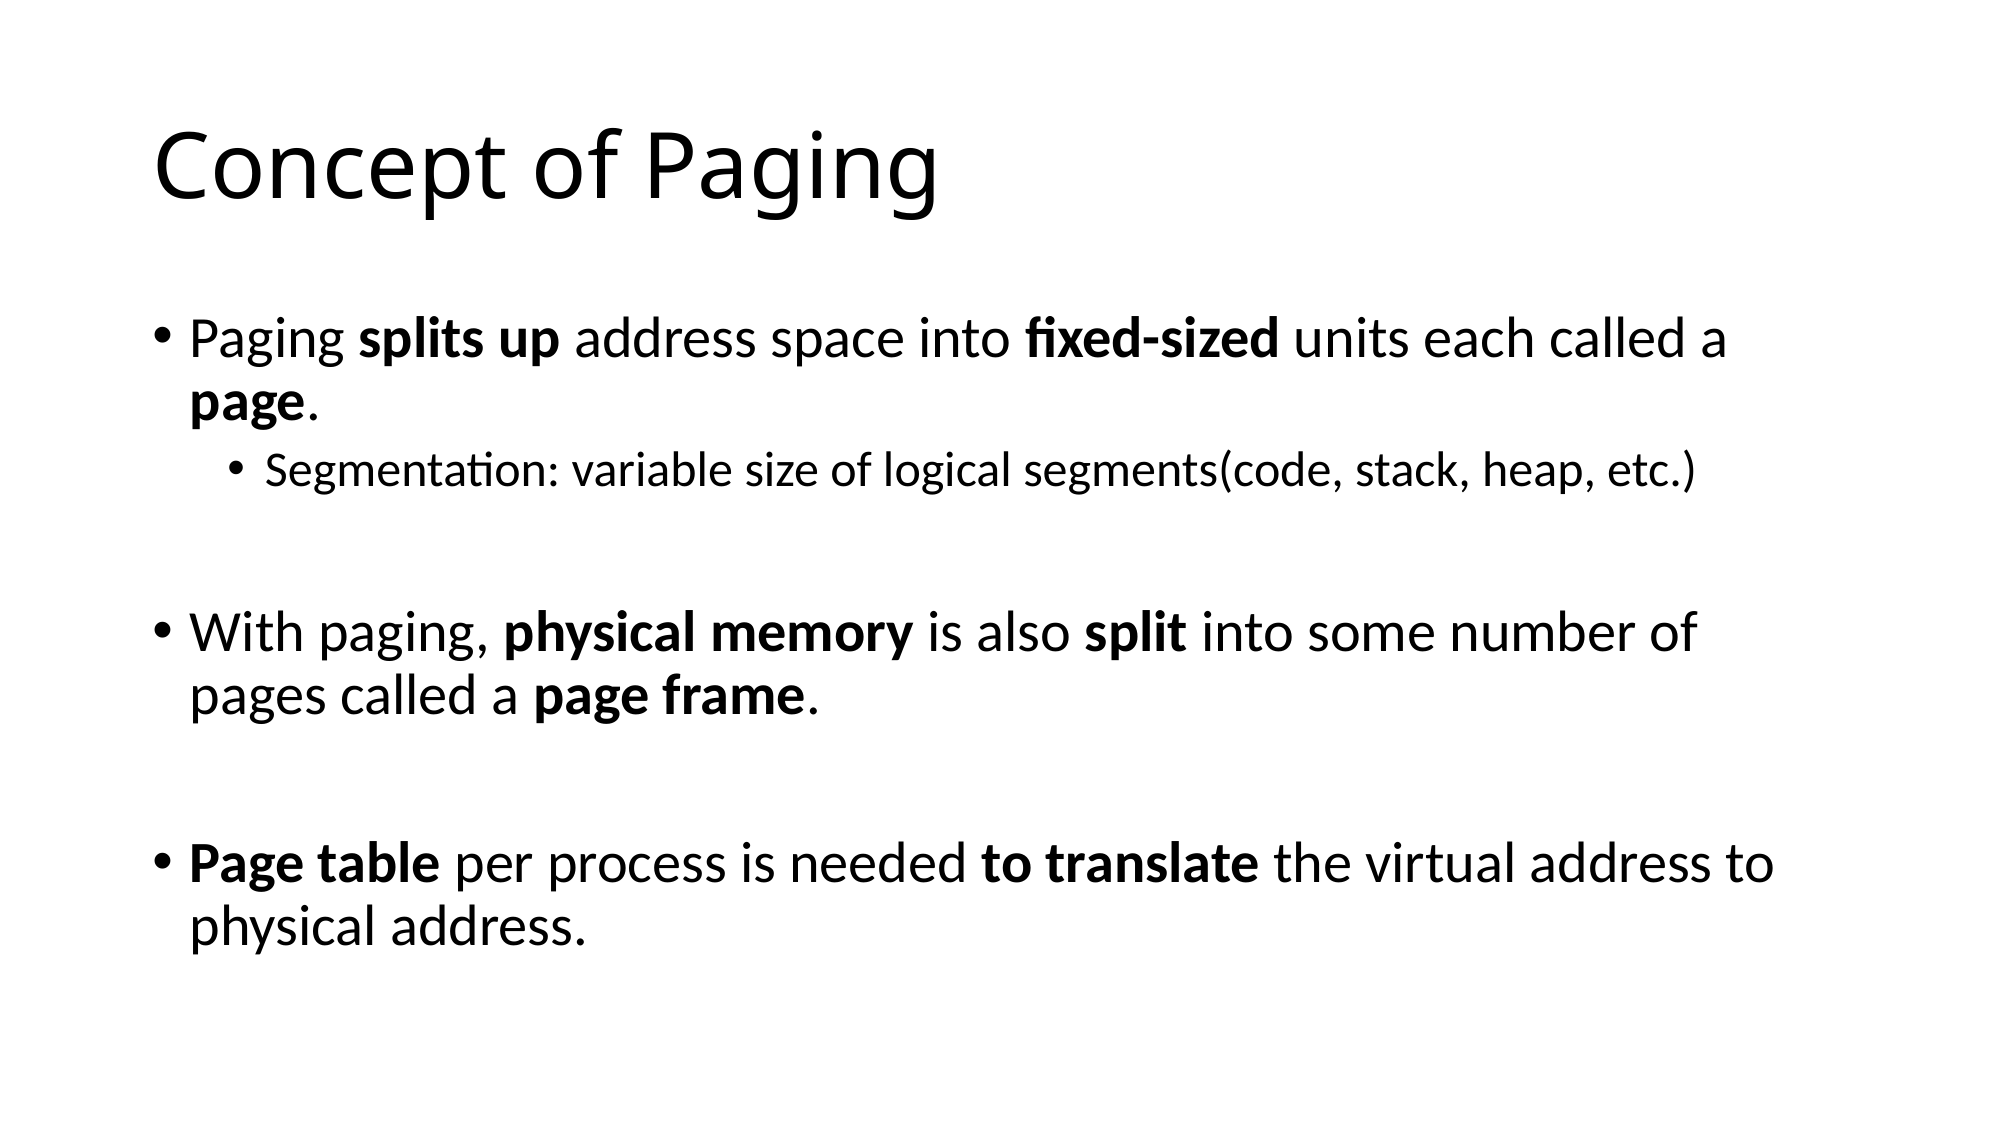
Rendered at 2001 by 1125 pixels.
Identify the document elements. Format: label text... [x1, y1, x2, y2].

list Paging splits up address space into fixed-sized units each called a page. Segmentation: variable size of logical segments(code, stack, heap, etc.) With paging, physical memory is also split into some number of pages called a page frame. Page table per process is needed to translate the virtual address to physical address. [137, 299, 1863, 1014]
title Concept of Paging [137, 59, 1863, 278]
